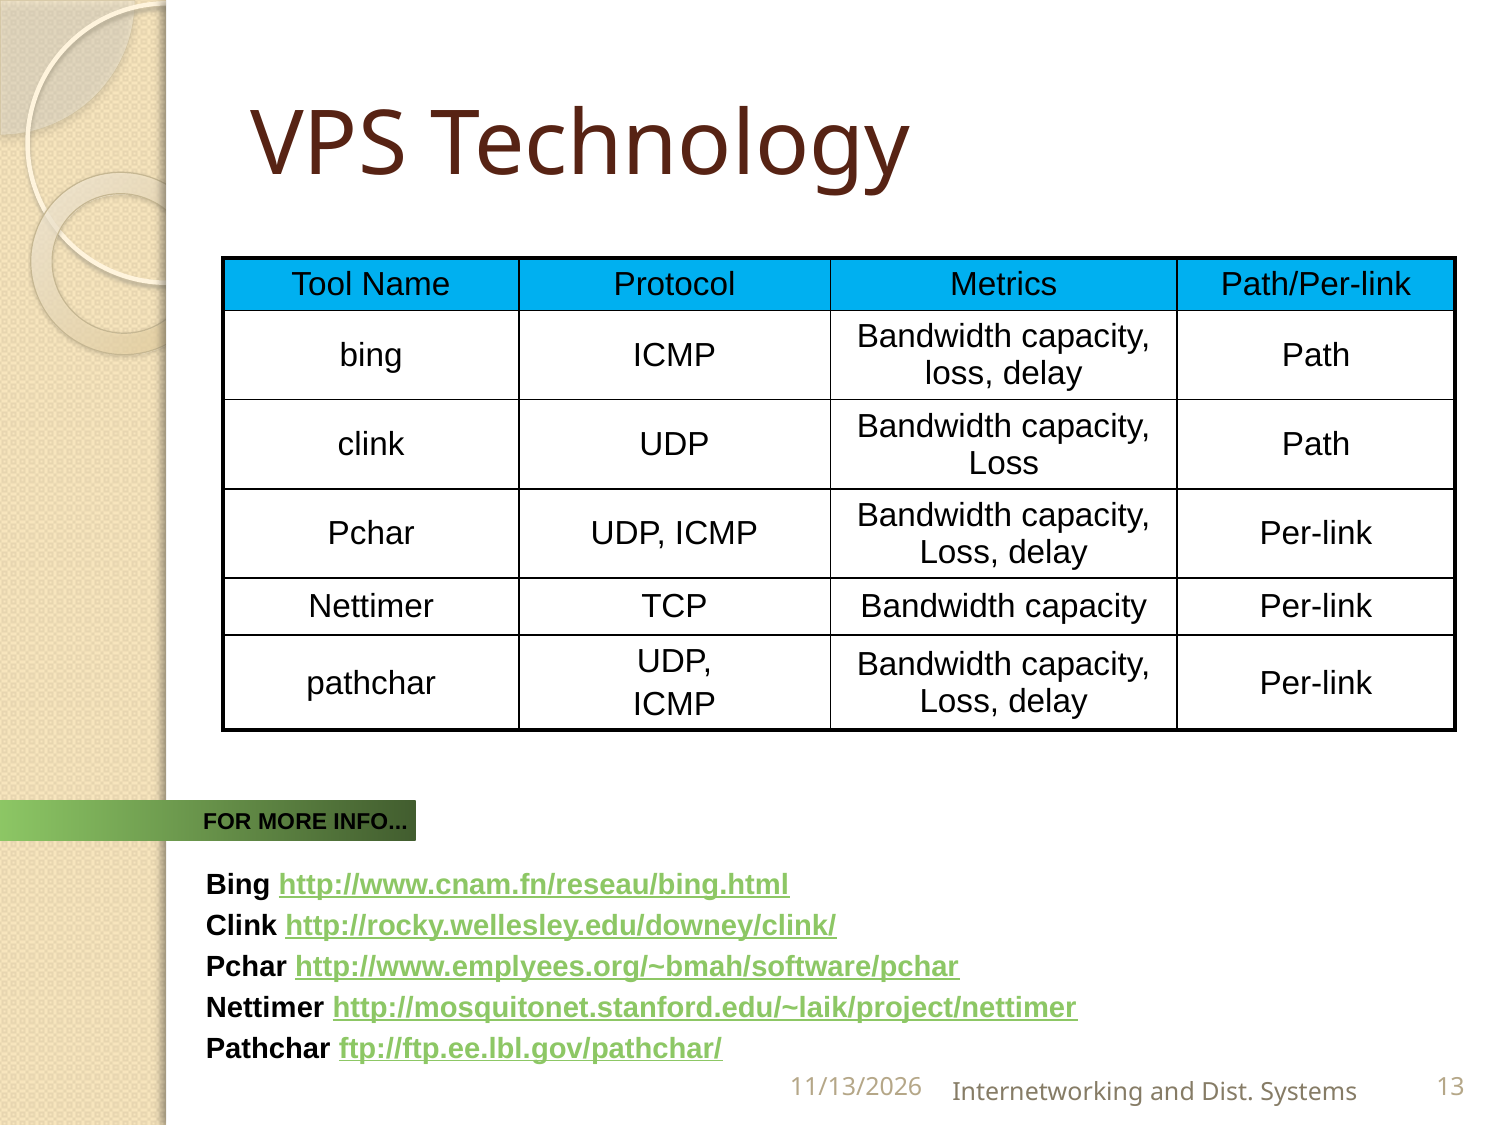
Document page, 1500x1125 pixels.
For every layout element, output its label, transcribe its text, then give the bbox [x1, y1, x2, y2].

table_header Tool Name [225, 260, 518, 310]
table_cell clink [225, 400, 518, 488]
table_cell UDP [520, 400, 830, 488]
table_cell Per-link [1178, 579, 1453, 634]
table_cell Path [1178, 311, 1453, 399]
table_cell Bandwidth capacity, loss, delay [831, 311, 1176, 399]
table_header Metrics [831, 260, 1176, 310]
text_box FOR MORE INFO... [0, 800, 416, 841]
table_cell Pchar [225, 490, 518, 577]
table_cell Bandwidth capacity, Loss, delay [831, 636, 1176, 728]
table_cell Bandwidth capacity, Loss [831, 400, 1176, 488]
table_cell Path [1178, 400, 1453, 488]
title VPS Technology [235, 45, 1466, 233]
table_cell TCP [520, 579, 830, 634]
table_header Protocol [520, 260, 830, 310]
table_cell Bandwidth capacity, Loss, delay [831, 490, 1176, 577]
table_cell Nettimer [225, 579, 518, 634]
table_cell pathchar [225, 636, 518, 728]
table_cell Bandwidth capacity [831, 579, 1176, 634]
table_cell Per-link [1178, 490, 1453, 577]
table_cell bing [225, 311, 518, 399]
text_box Bing http://www.cnam.fn/reseau/bing.html Clink http://rocky.wellesley.edu/downey/clink/ Pchar http://www.emplyees.org/~bmah/software/pchar Nettimer http://mosquitonet.stanford.edu/~laik/project/nettimer Pathchar ftp://ftp.ee.lbl.gov/pathchar/ [190, 858, 1463, 1075]
table_cell Per-link [1178, 636, 1453, 728]
table_cell UDP, ICMP [520, 636, 830, 728]
table_cell ICMP [520, 311, 830, 399]
table_cell UDP, ICMP [520, 490, 830, 577]
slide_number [587, 1034, 937, 1113]
footer Internetworking and Dist. Systems [937, 1034, 1413, 1113]
table_header Path/Per-link [1178, 260, 1453, 310]
slide_number 13 [1413, 1034, 1488, 1113]
